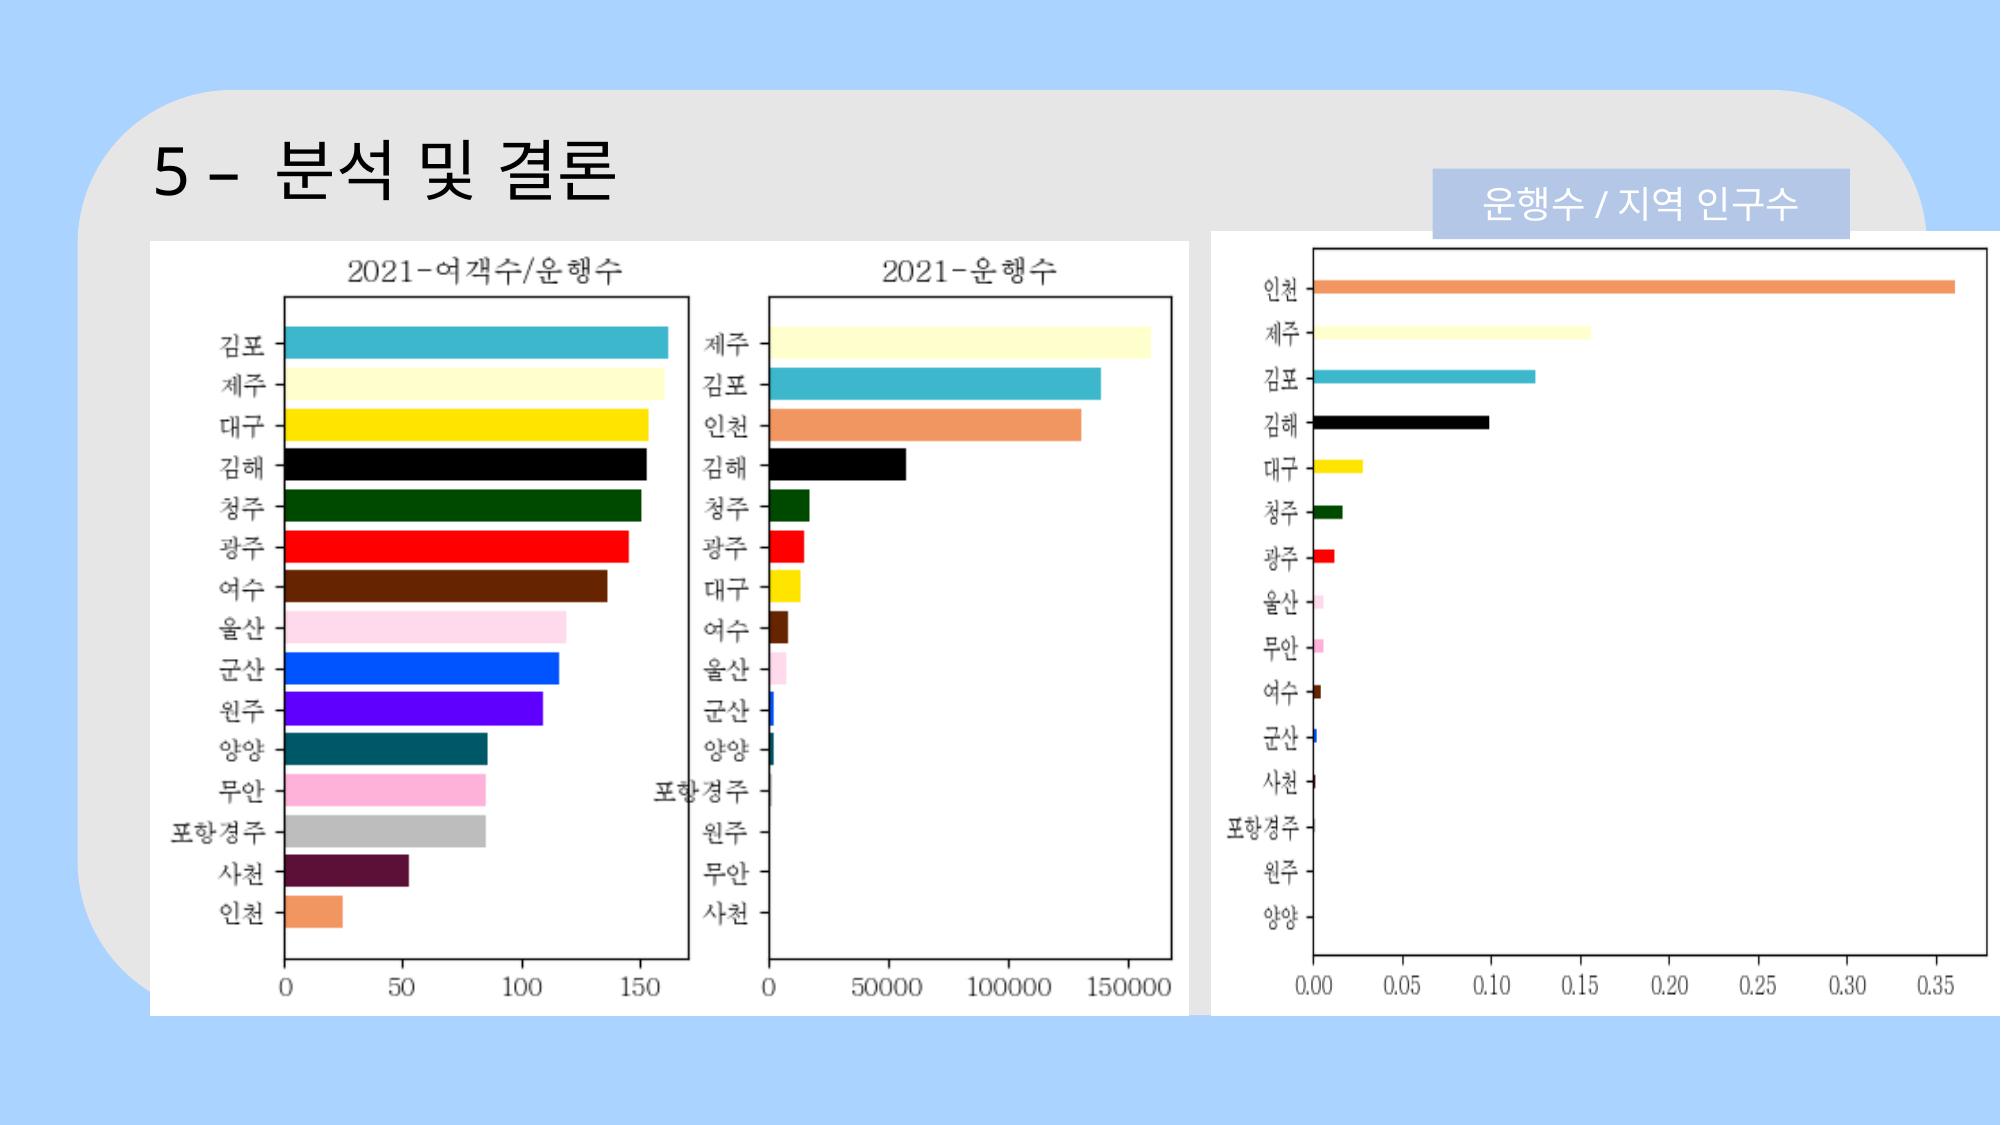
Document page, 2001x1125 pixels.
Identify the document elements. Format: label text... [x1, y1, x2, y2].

text_box 운행수/지역 인구수 [1432, 168, 1851, 231]
title 5 – 분석 및 결론 [137, 59, 1863, 278]
text_box [223, 278, 1780, 1017]
text_box [1863, 118, 1928, 231]
picture [149, 241, 1189, 1016]
picture [1211, 231, 2000, 1016]
text_box [76, 121, 149, 993]
